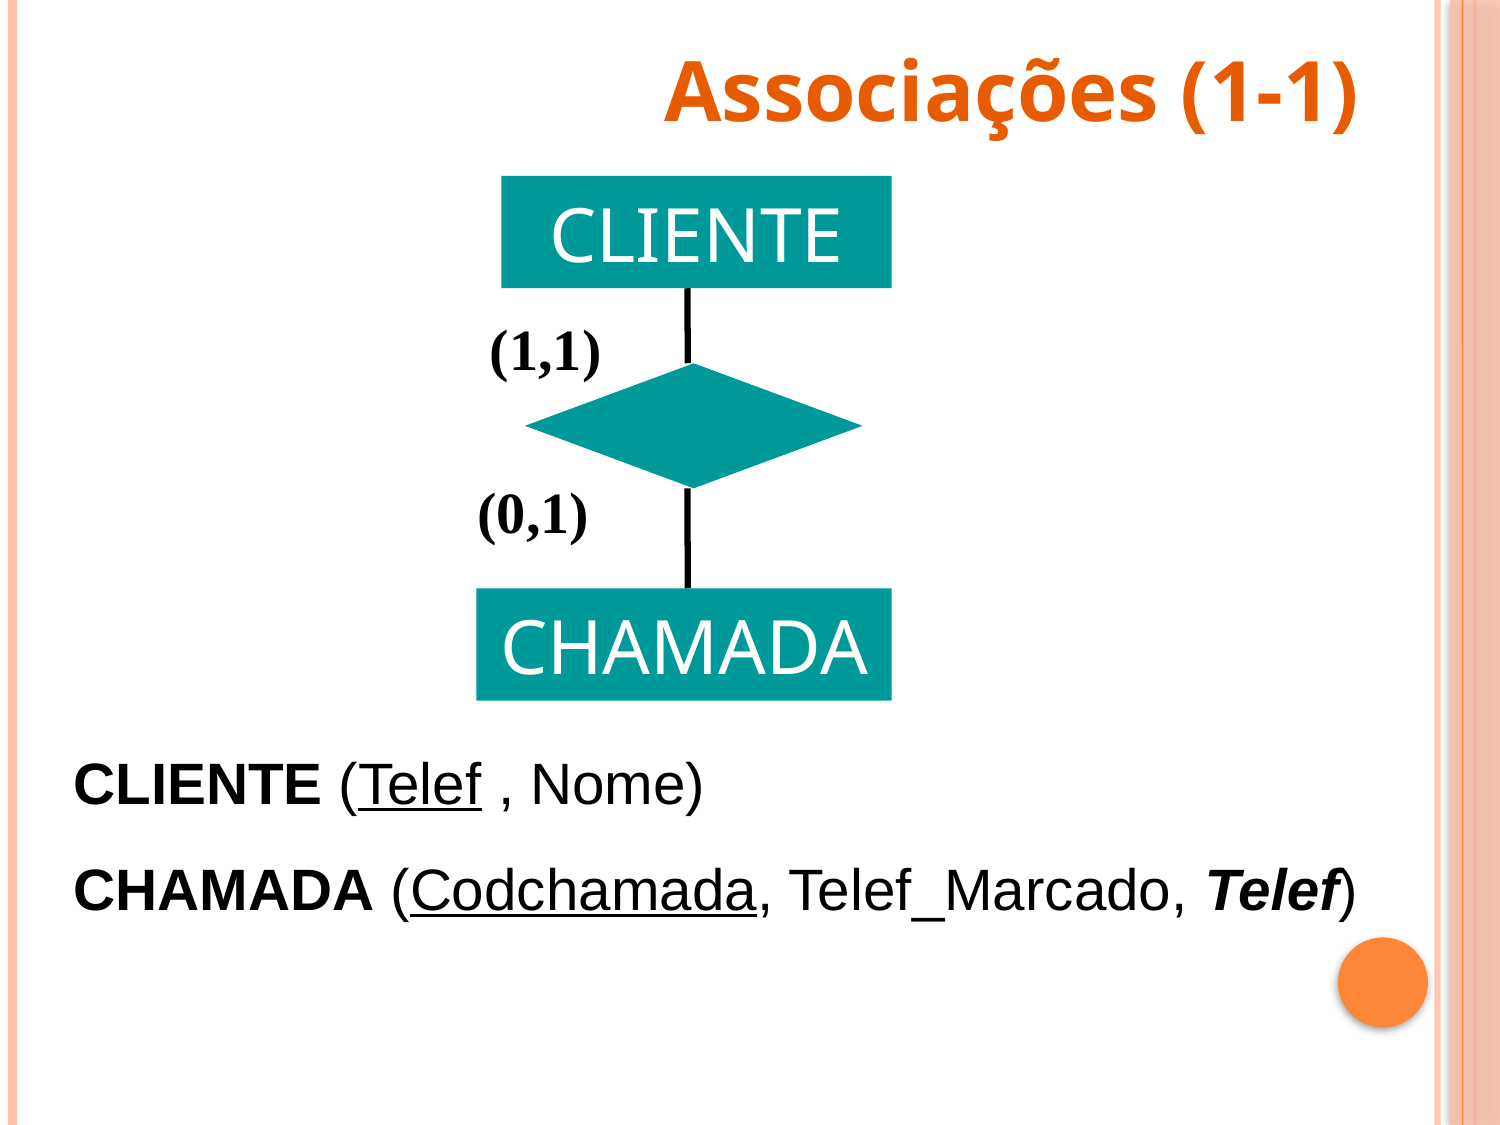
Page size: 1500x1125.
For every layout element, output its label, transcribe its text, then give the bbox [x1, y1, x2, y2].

text_box Associações (1-1) [649, 30, 1375, 146]
text_box CLIENTE (Telef , Nome) CHAMADA (Codchamada, Telef_Marcado, Telef) [59, 738, 1418, 931]
text_box (0,1) [462, 467, 638, 553]
text_box CHAMADA [476, 588, 892, 701]
text_box CLIENTE [501, 175, 892, 289]
text_box [525, 363, 863, 489]
text_box (1,1) [474, 304, 650, 390]
